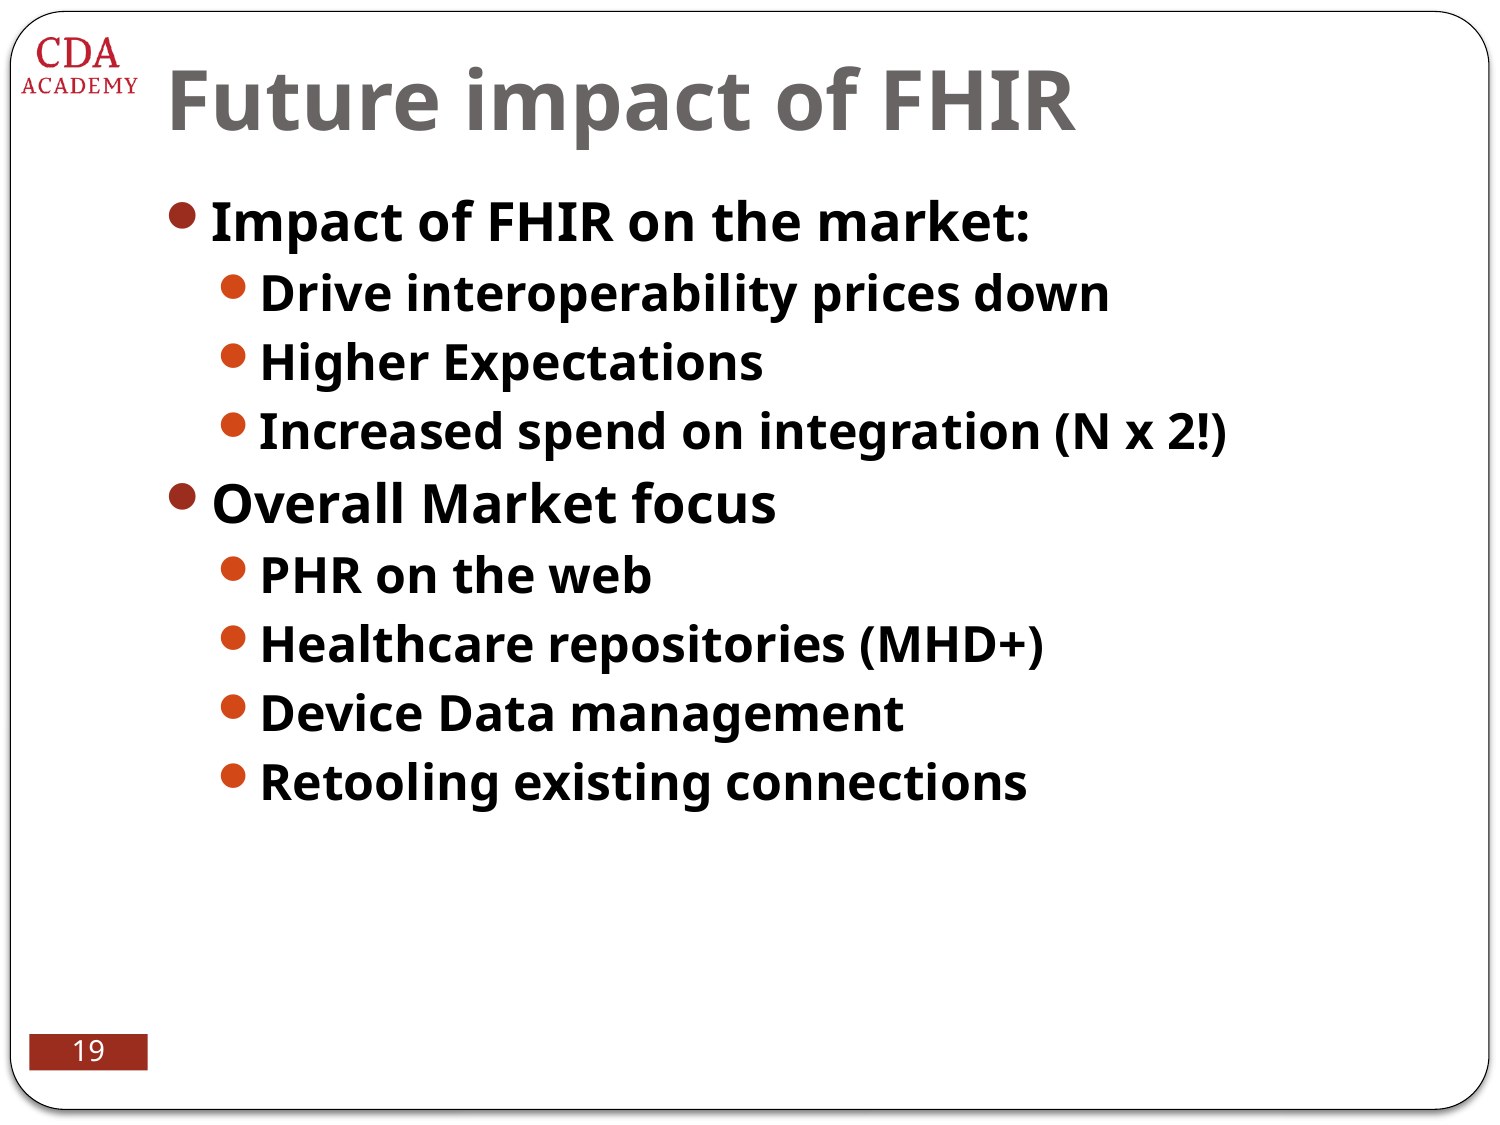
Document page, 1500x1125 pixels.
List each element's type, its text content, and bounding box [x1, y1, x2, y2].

title Future impact of FHIR [149, 44, 1426, 163]
list Impact of FHIR on the market: Drive interoperability prices down Higher Expectations Increased spend on integration (N x 2!) Overall Market focus PHR on the web Healthcare repositories (MHD+) Device Data management Retooling existing connections [149, 187, 1426, 923]
slide_number 19 [29, 1034, 148, 1071]
picture [21, 37, 138, 94]
